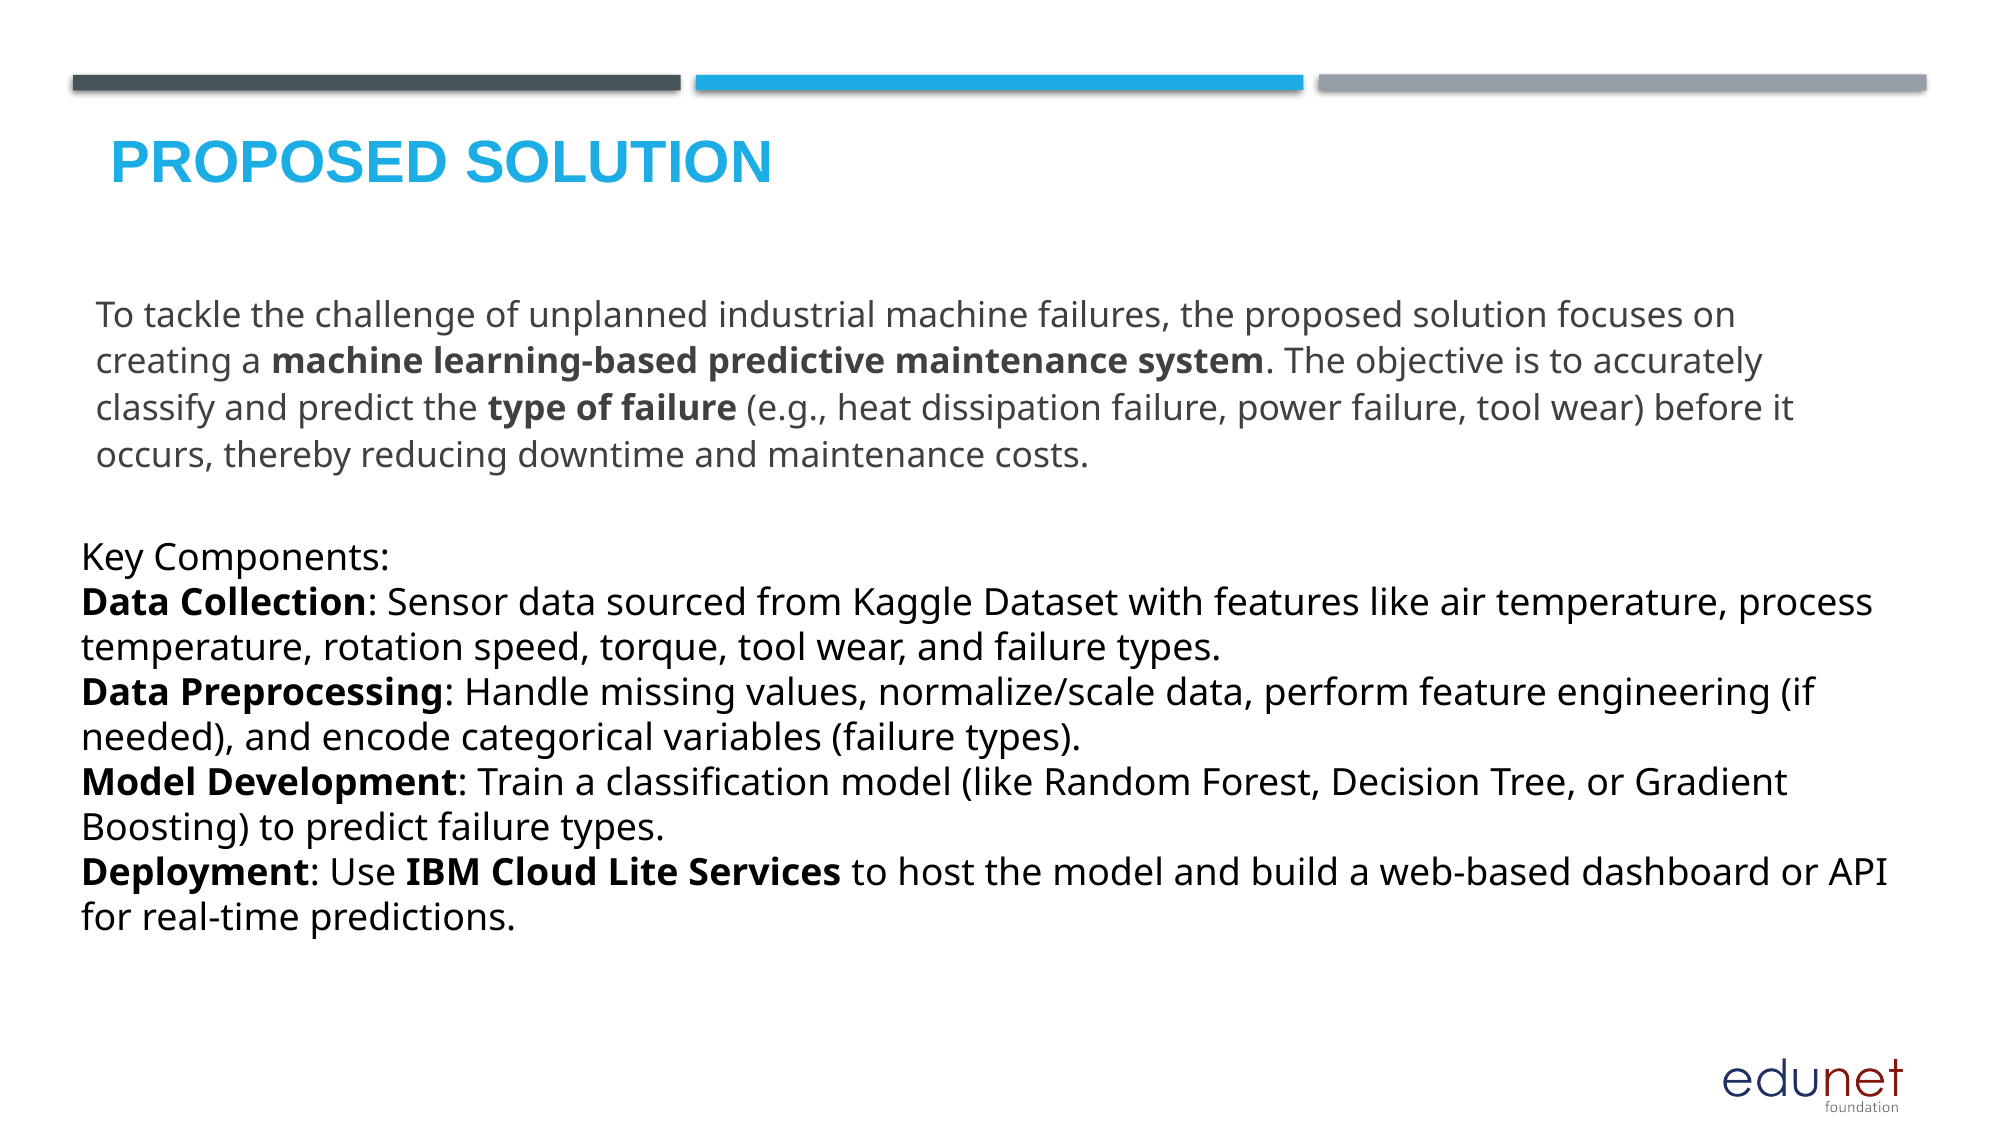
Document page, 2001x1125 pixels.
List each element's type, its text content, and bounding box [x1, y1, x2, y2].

list To tackle the challenge of unplanned industrial machine failures, the proposed solution focuses on creating a machine learning-based predictive maintenance system. The objective is to accurately classify and predict the type of failure (e.g., heat dissipation failure, power failure, tool wear) before it occurs, thereby reducing downtime and maintenance costs. [80, 262, 1891, 500]
title Proposed Solution [95, 115, 1905, 203]
picture [1719, 1056, 1905, 1116]
text_box Key Components: Data Collection: Sensor data sourced from Kaggle Dataset with features like air temperature, process temperature, rotation speed, torque, tool wear, and failure types. Data Preprocessing: Handle missing values, normalize/scale data, perform feature engineering (if needed), and encode categorical variables (failure types). Model Development: Train a classification model (like Random Forest, Decision Tree, or Gradient Boosting) to predict failure types. Deployment: Use IBM Cloud Lite Services to host the model and build a web-based dashboard or API for real-time predictions. [66, 525, 1905, 945]
